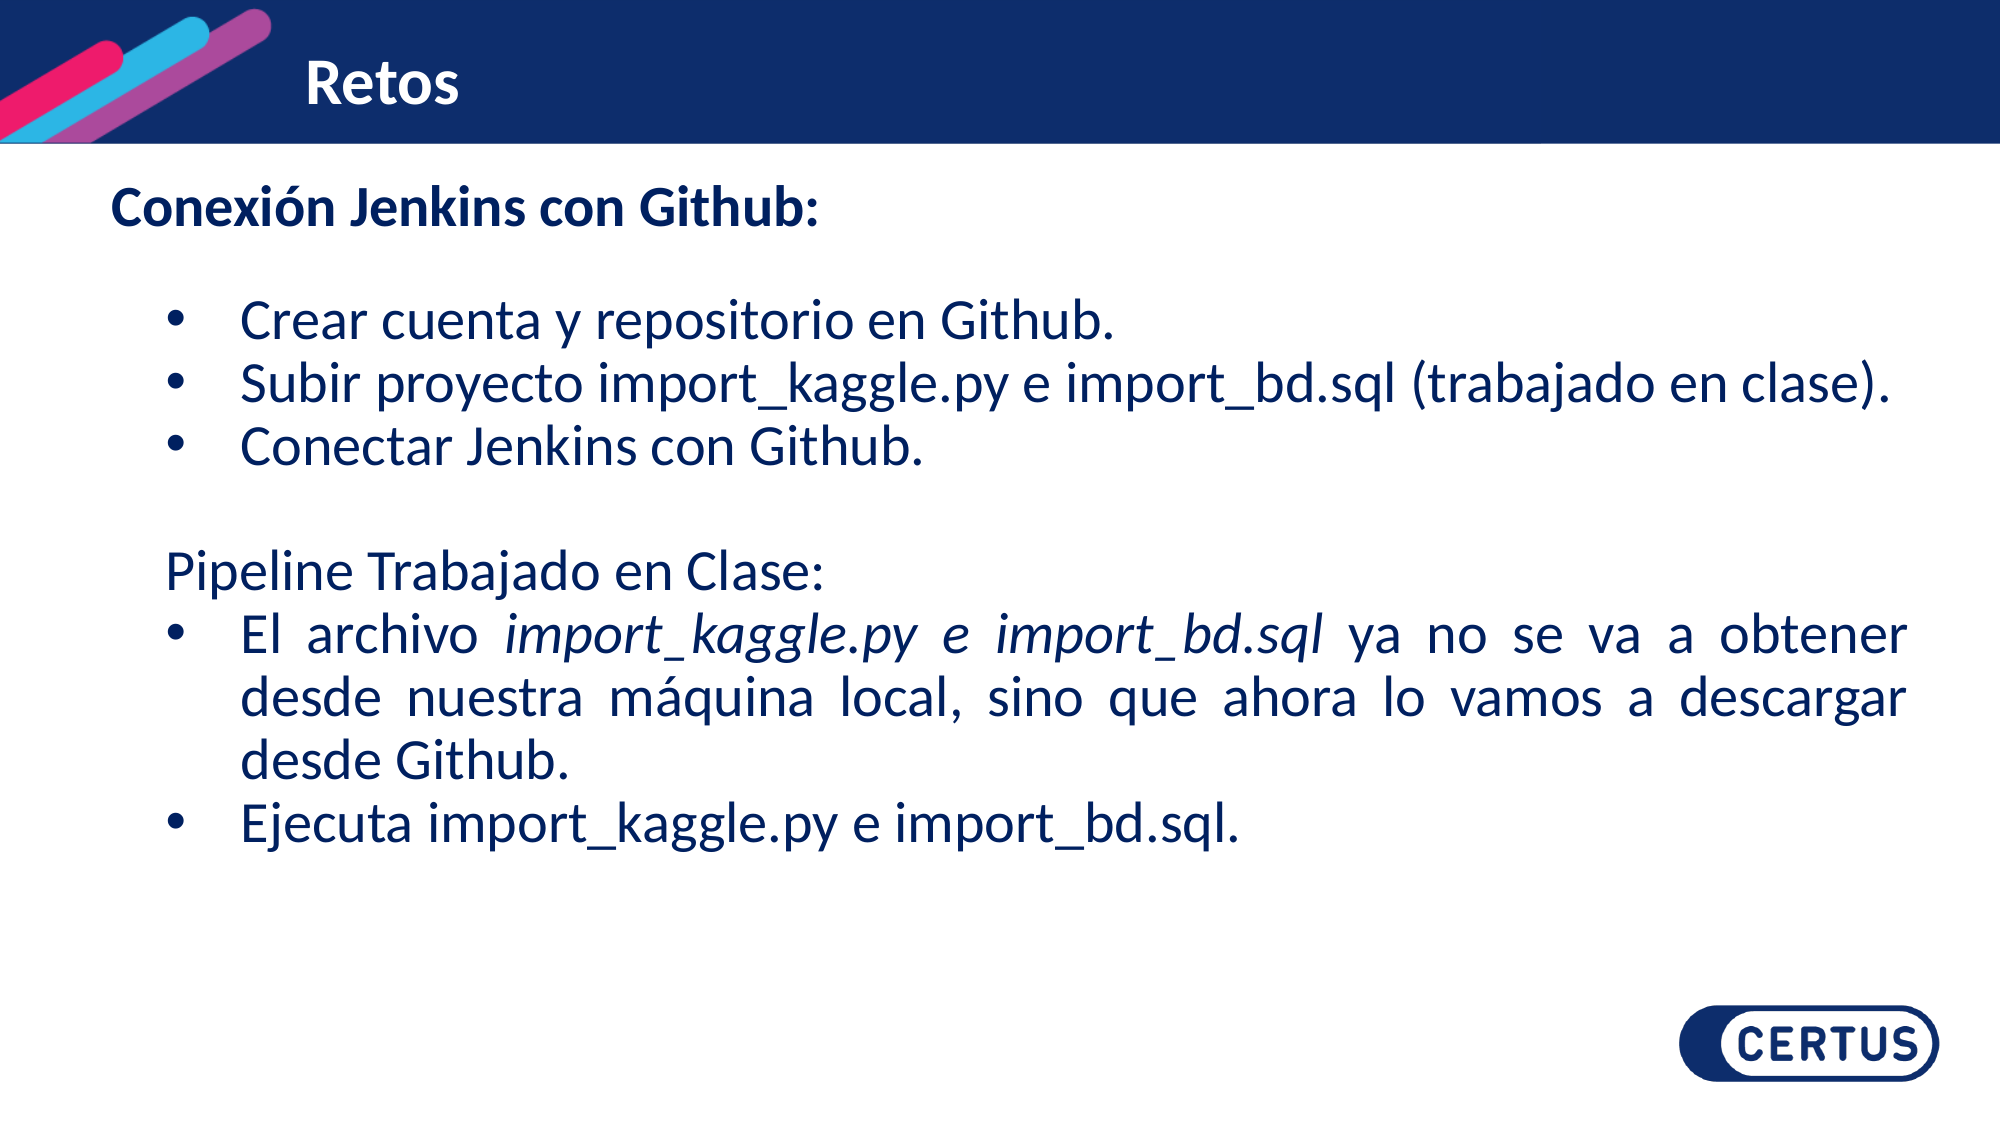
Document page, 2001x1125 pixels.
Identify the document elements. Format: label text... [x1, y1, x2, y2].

picture [1607, 956, 1999, 1121]
list Conexión Jenkins con Github: [76, 168, 1802, 257]
title Retos [290, 22, 1901, 144]
text_box Crear cuenta y repositorio en Github. Subir proyecto import_kaggle.py e import_bd.sql (trabajado en clase). Conectar Jenkins con Github. Pipeline Trabajado en Clase: El archivo import_kaggle.py e import_bd.sql ya no se va a obtener desde nuestra máquina local, sino que ahora lo vamos a descargar desde Github. Ejecuta import_kaggle.py e import_bd.sql. [121, 281, 1924, 939]
picture [0, 0, 1541, 144]
